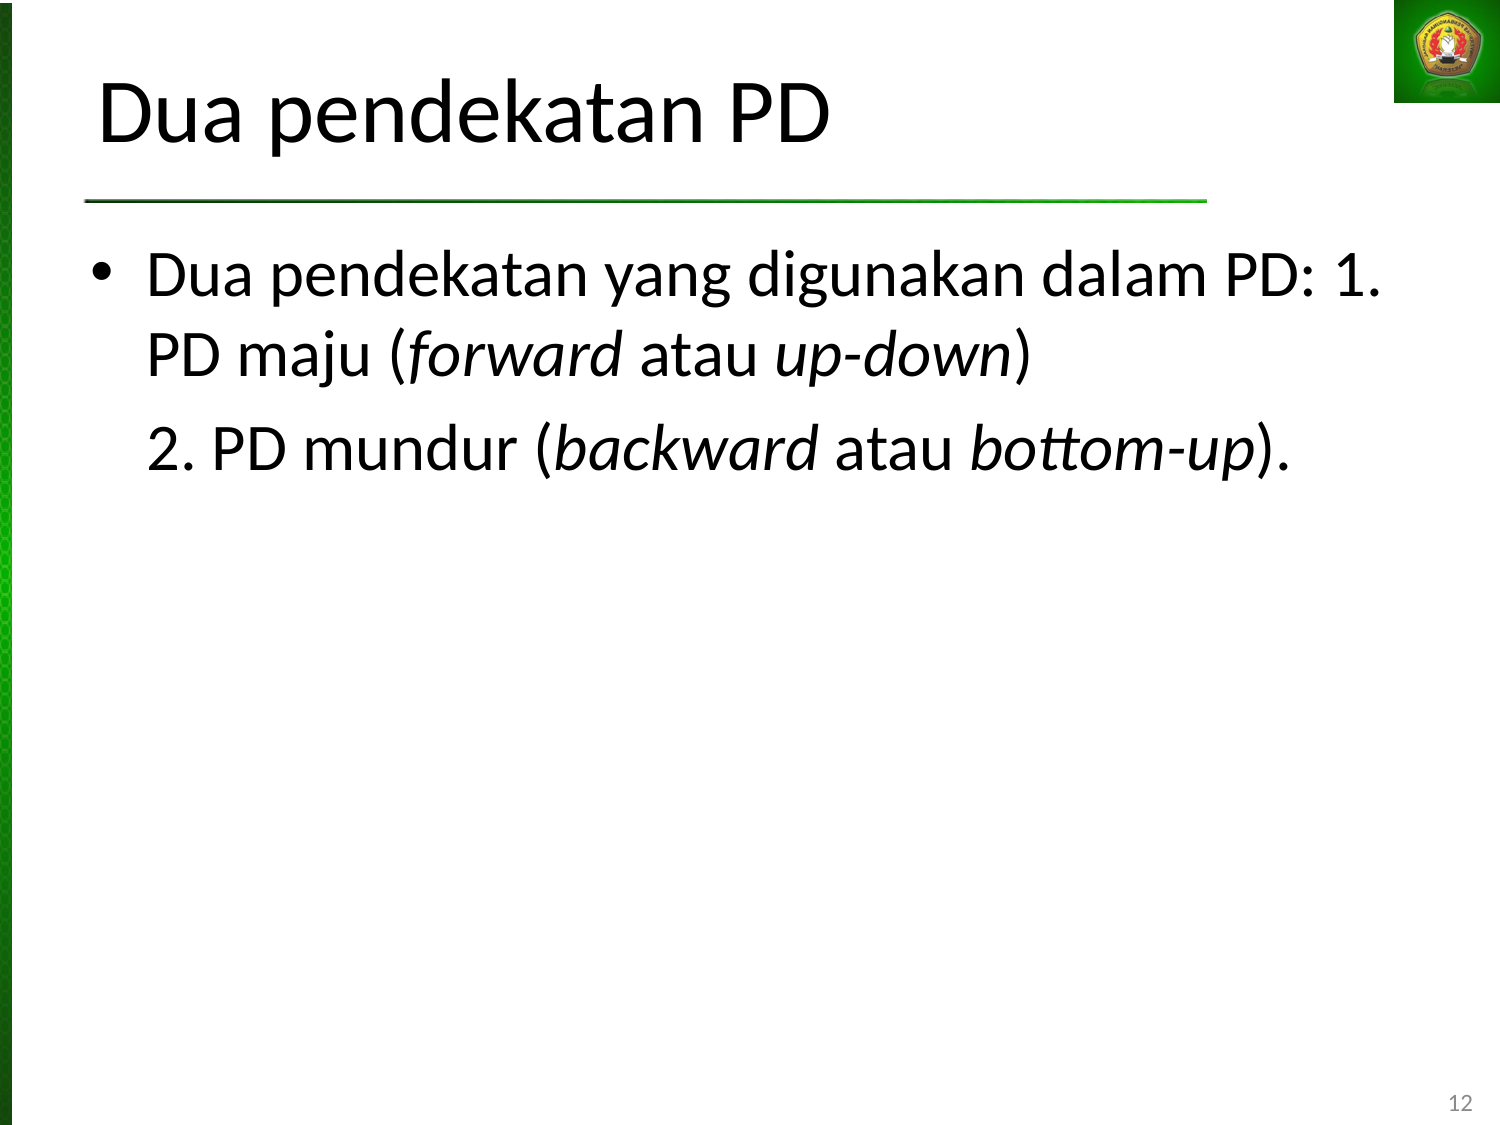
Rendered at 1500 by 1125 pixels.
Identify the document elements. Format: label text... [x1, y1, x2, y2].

slide_number 12 [1148, 1078, 1489, 1125]
list Dua pendekatan yang digunakan dalam PD: 1. PD maju (forward atau up-down) 2. PD mundur (backward atau bottom-up). [75, 222, 1425, 1005]
title Dua pendekatan PD [82, 11, 1432, 200]
picture [1394, 0, 1500, 103]
picture [0, 3, 12, 1125]
